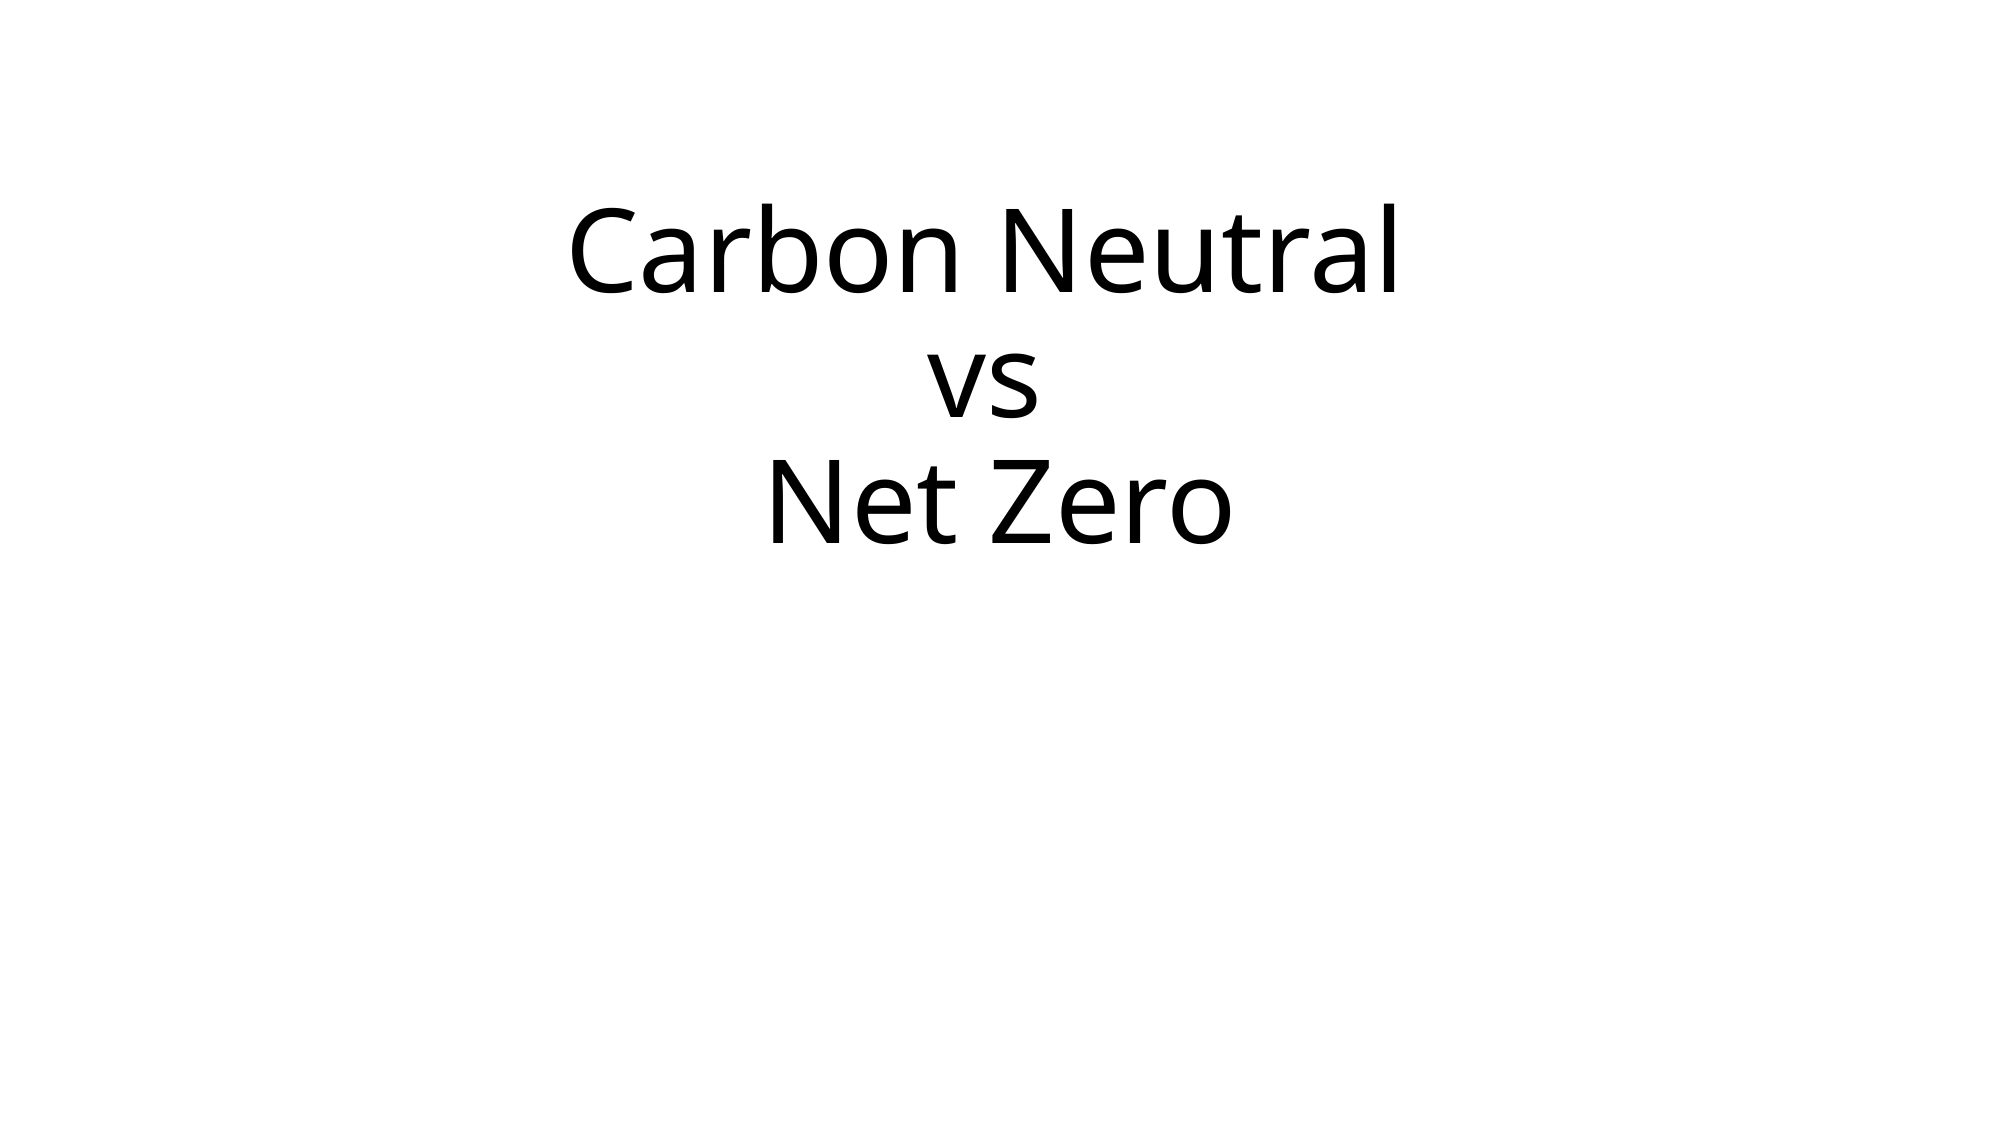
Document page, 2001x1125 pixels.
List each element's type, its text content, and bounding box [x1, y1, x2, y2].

title Carbon Neutral vs Net Zero [249, 184, 1750, 576]
